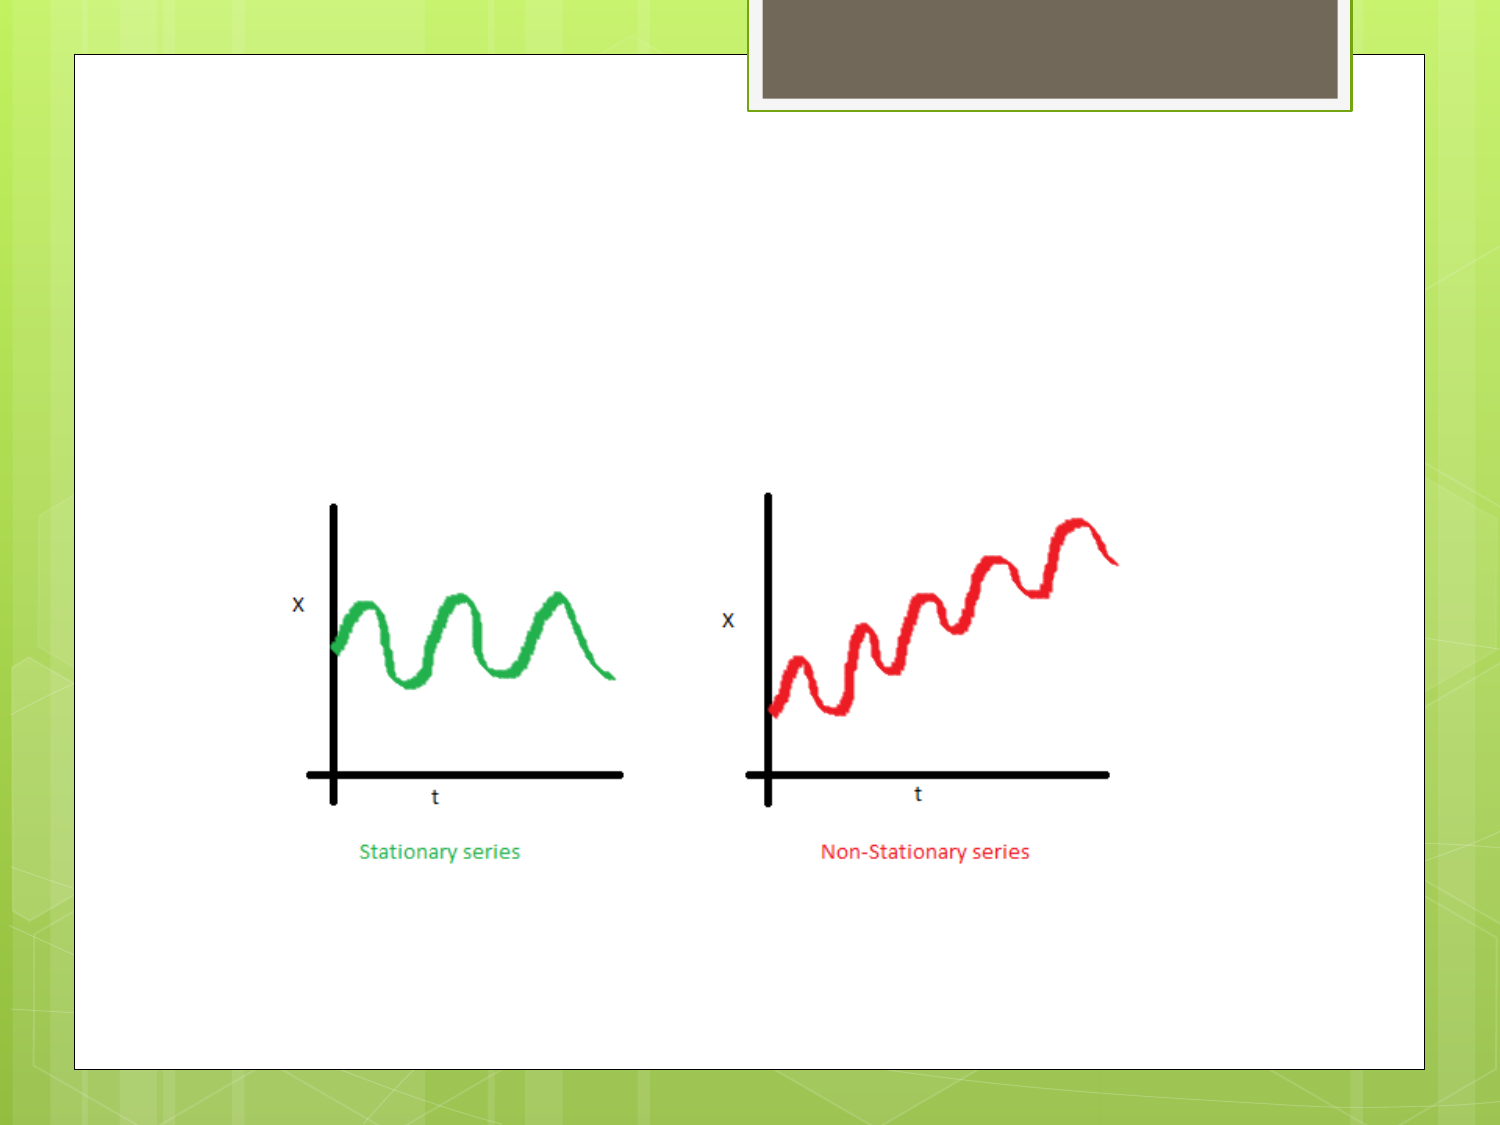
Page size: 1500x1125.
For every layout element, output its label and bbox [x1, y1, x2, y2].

list [268, 467, 1185, 870]
